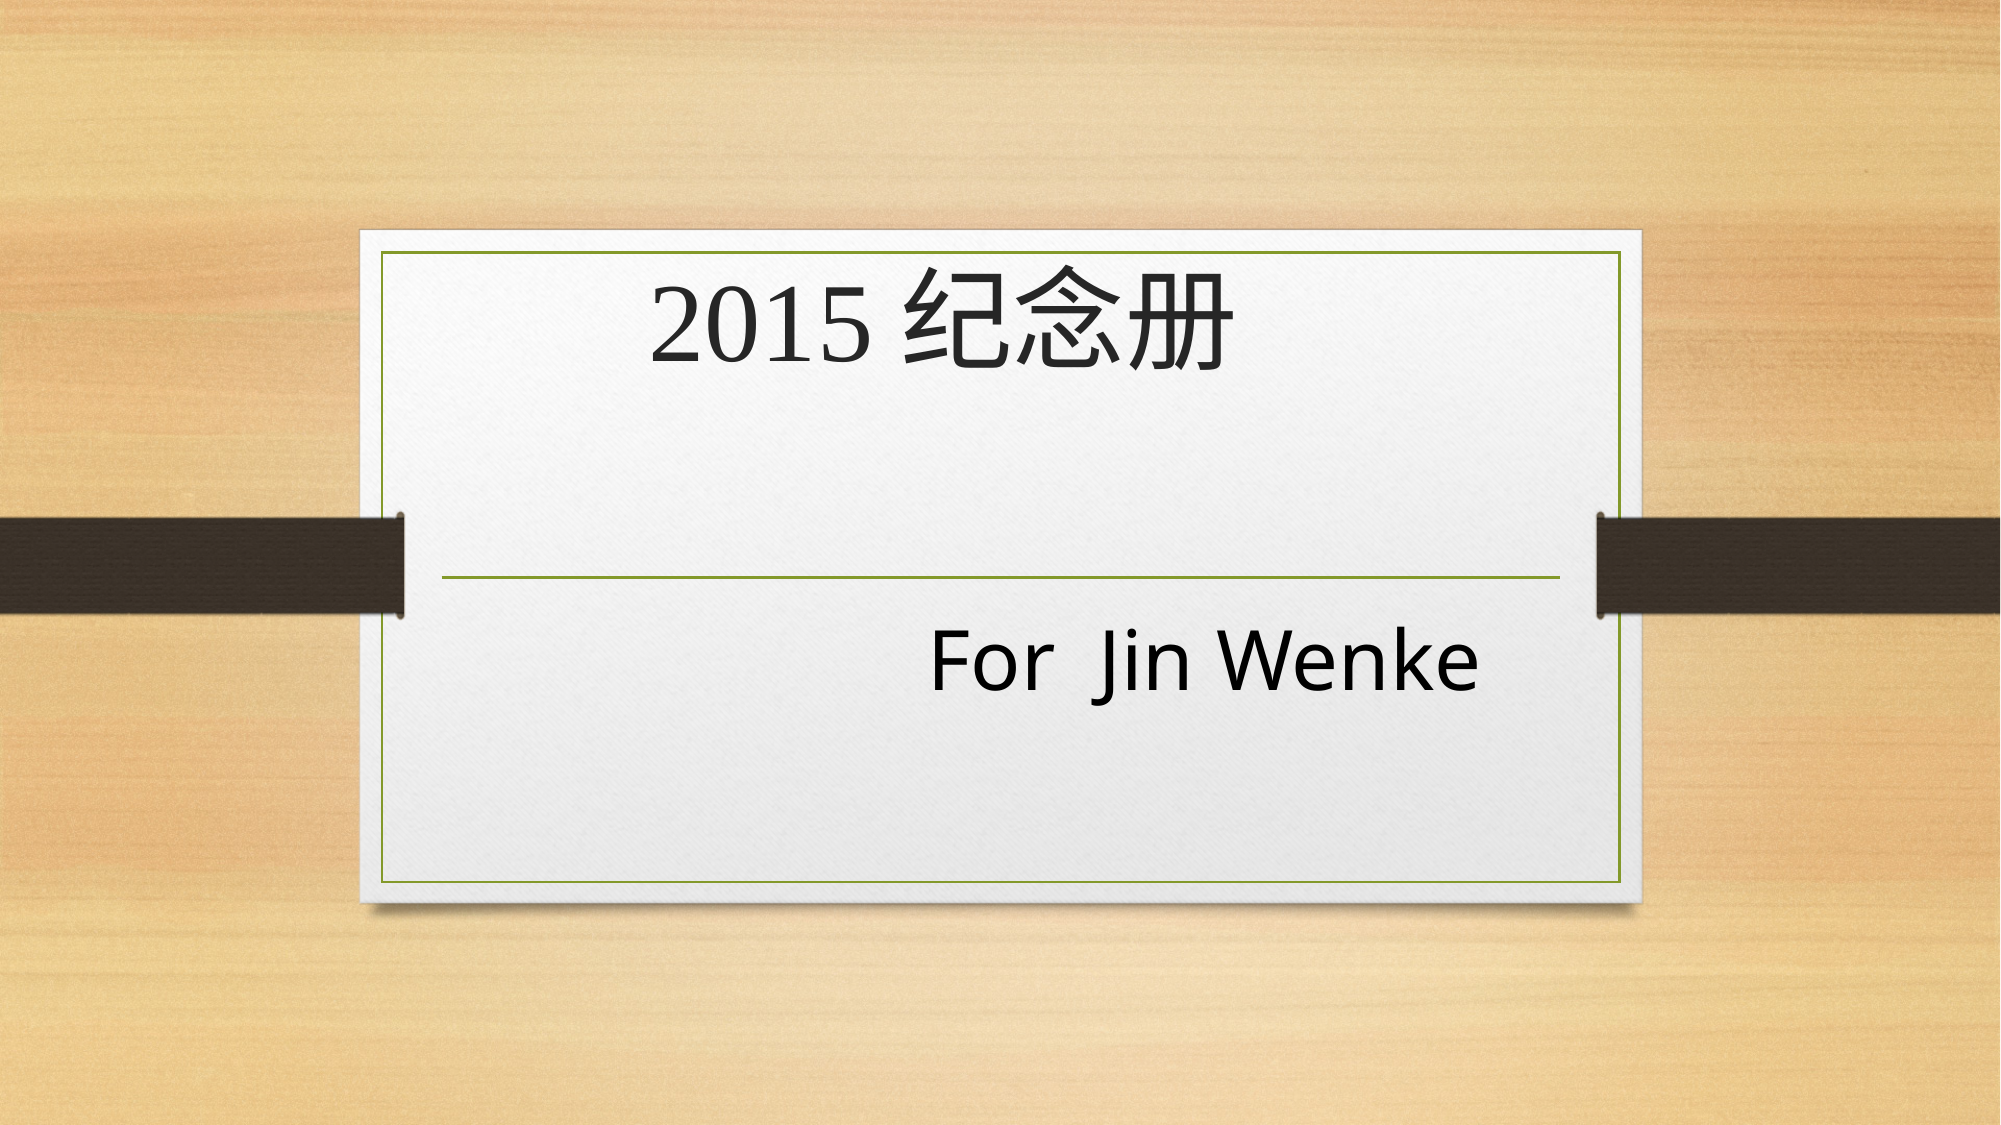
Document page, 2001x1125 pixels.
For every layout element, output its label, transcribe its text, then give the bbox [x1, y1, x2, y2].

subtitle For Jin Wenke [441, 600, 1968, 817]
title 2015纪念册 [112, 0, 1774, 392]
picture [0, 0, 2001, 1125]
